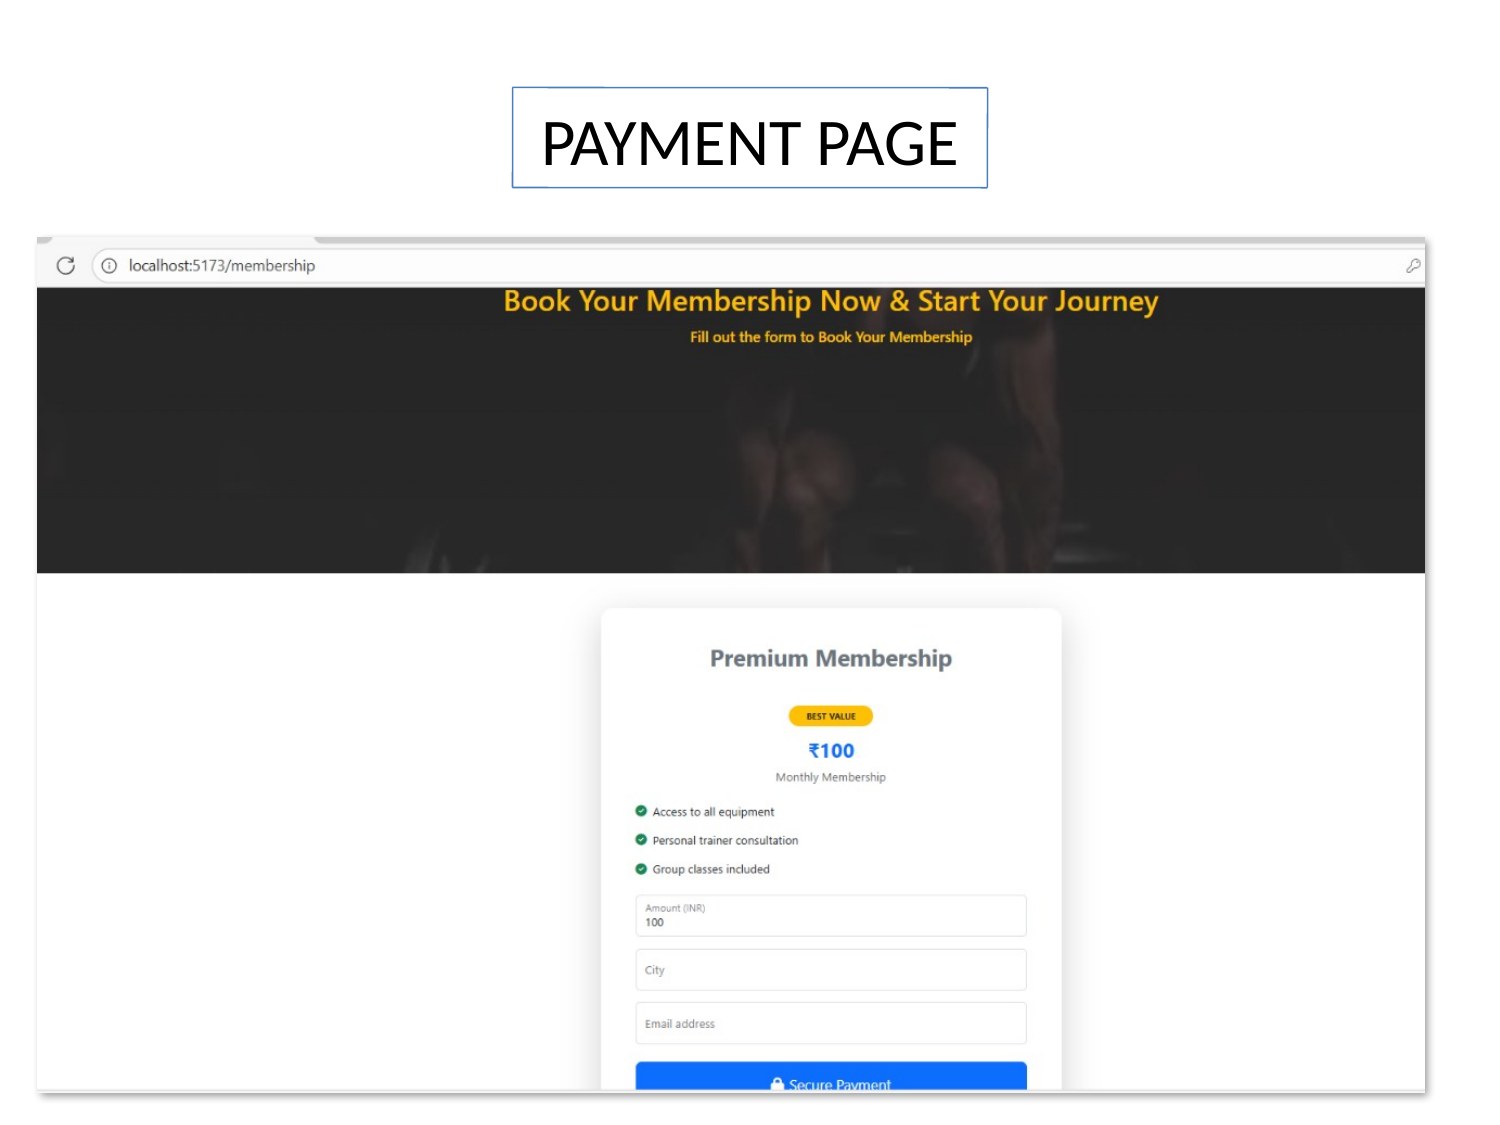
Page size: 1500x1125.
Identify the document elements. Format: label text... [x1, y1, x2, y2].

title PAYMENT PAGE [75, 45, 1425, 233]
picture [37, 237, 1426, 1093]
